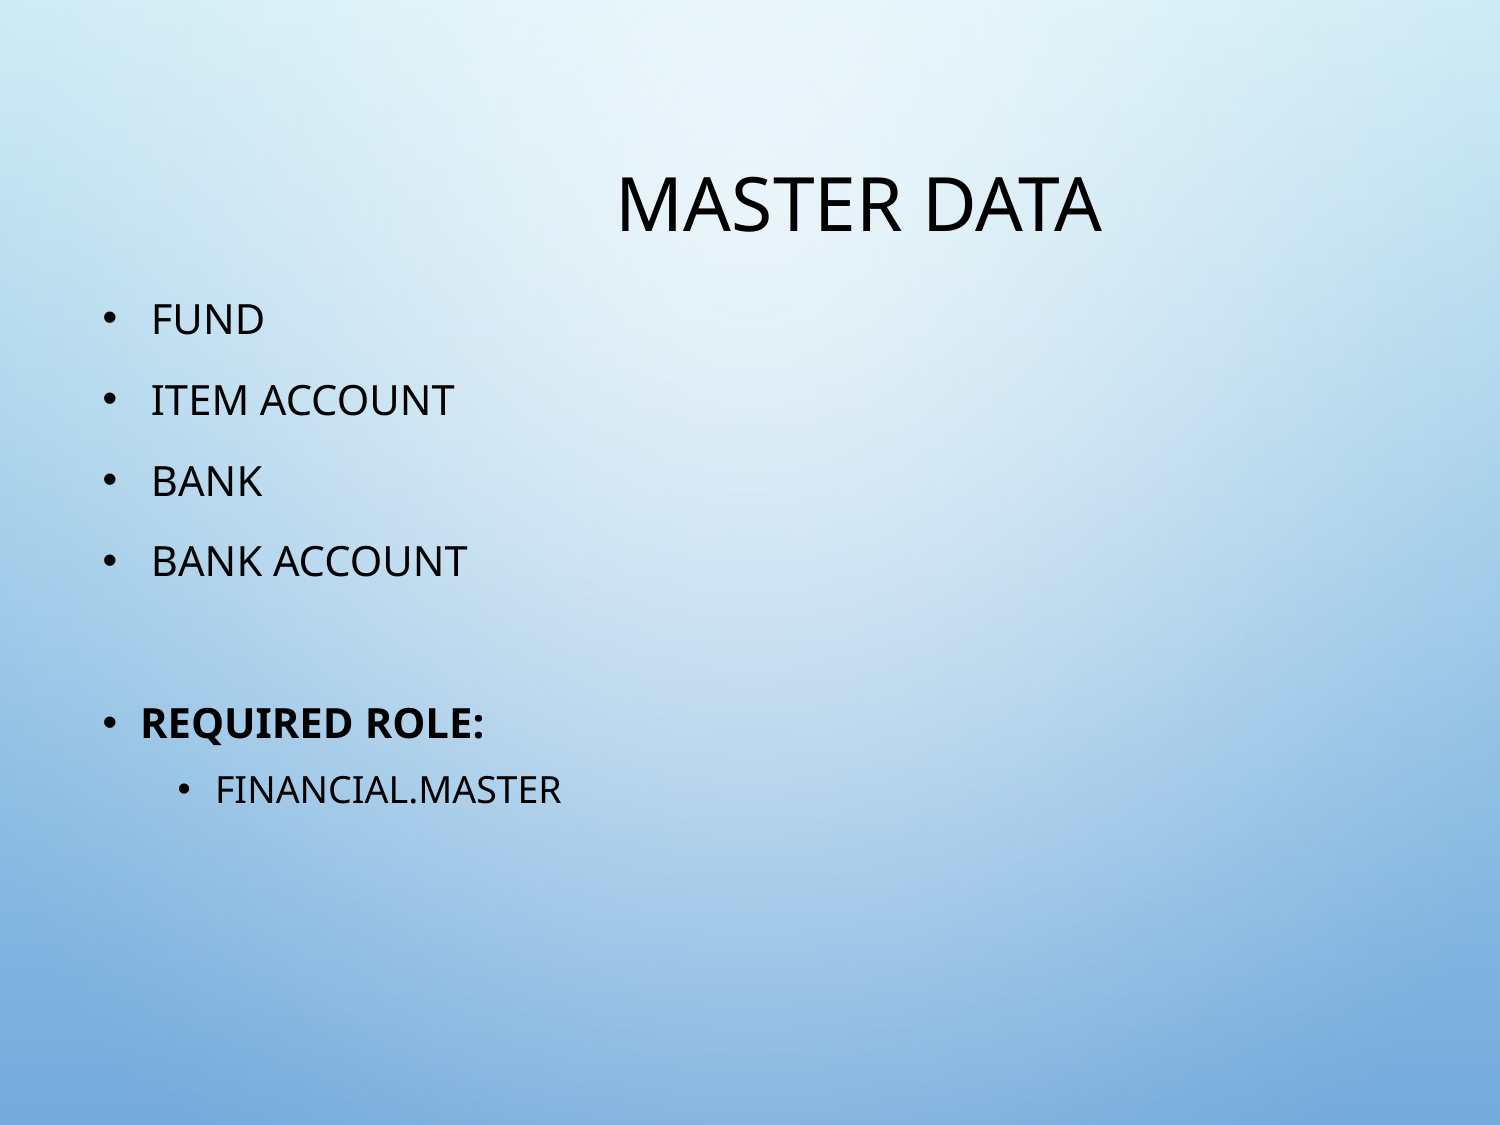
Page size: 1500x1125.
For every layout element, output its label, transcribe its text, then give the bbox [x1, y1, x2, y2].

title Master Data [319, 102, 1400, 275]
list Fund Item Account Bank Bank Account REQUIRED ROLE: FINANCIAL.MASTER [87, 275, 1463, 1000]
